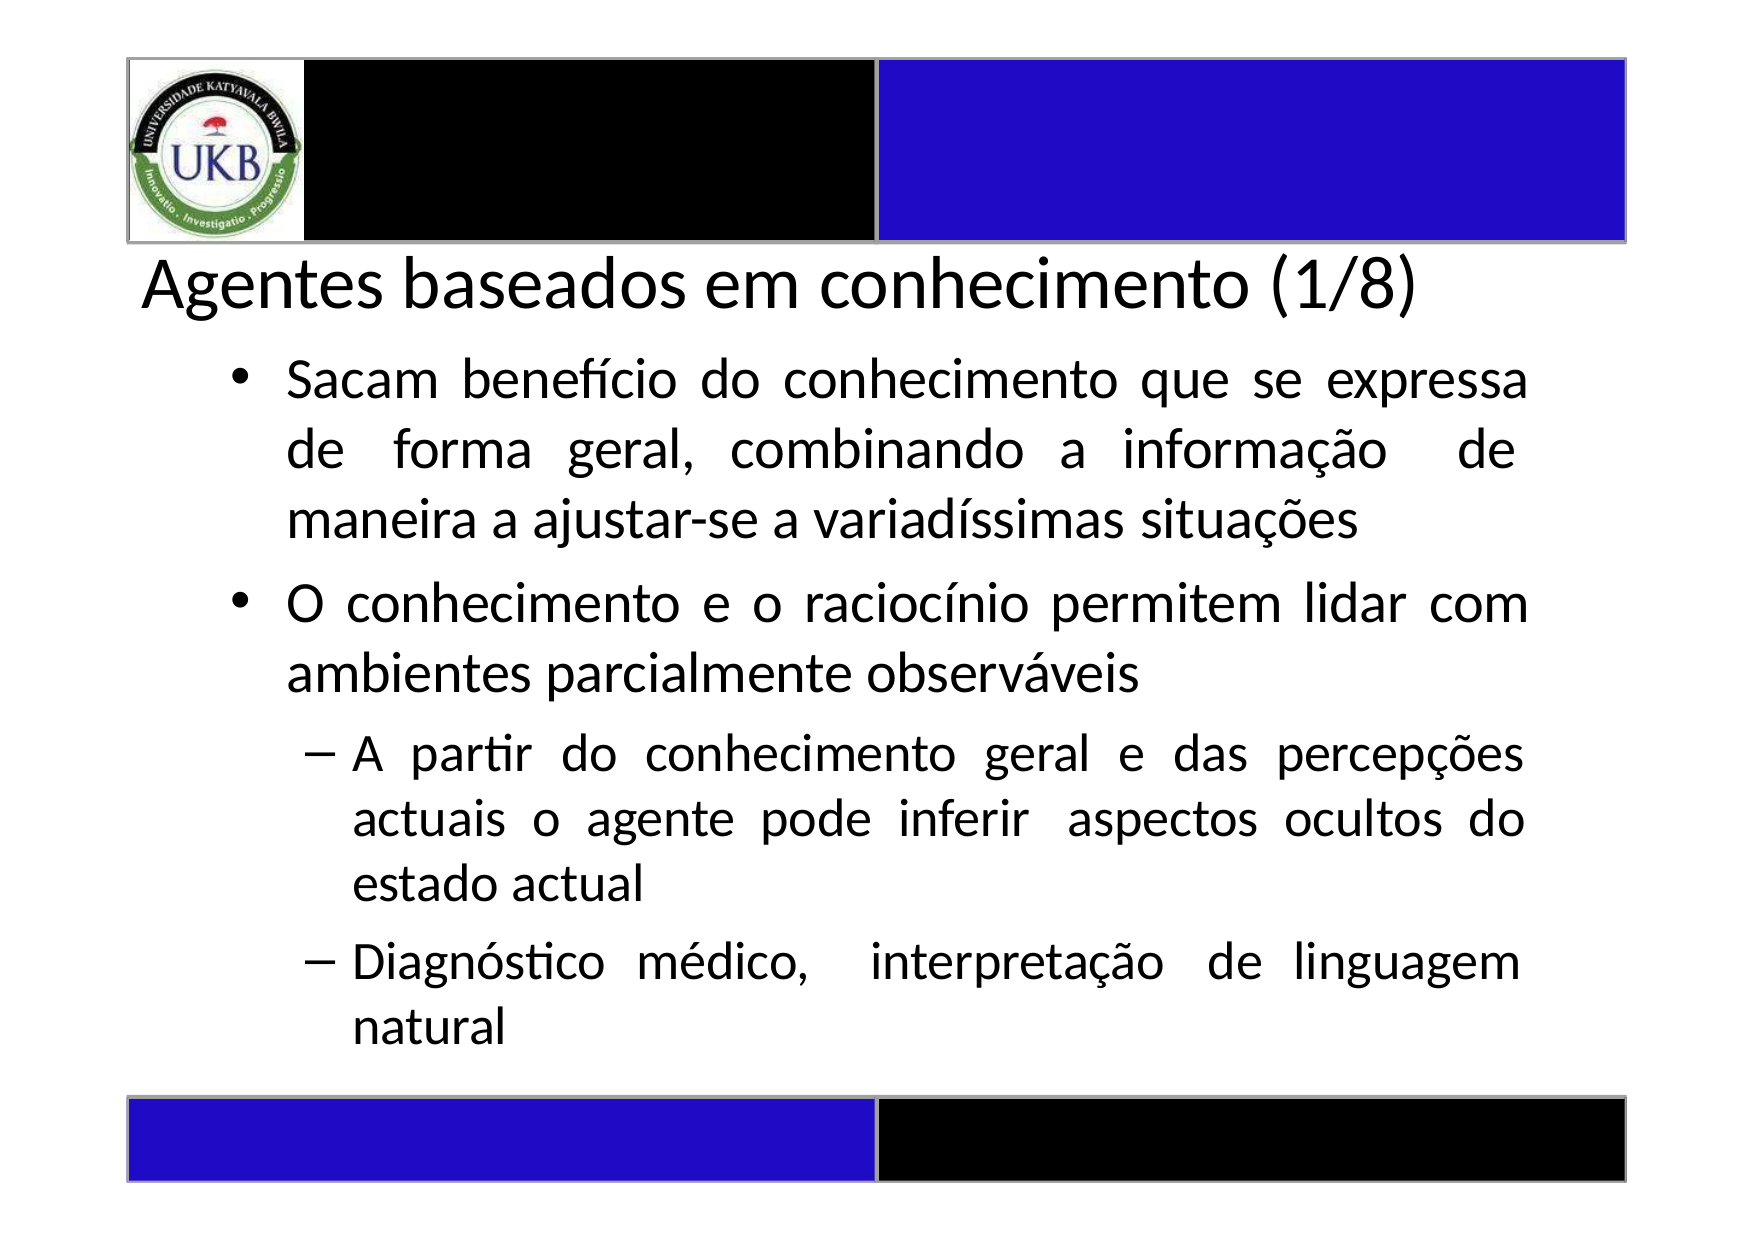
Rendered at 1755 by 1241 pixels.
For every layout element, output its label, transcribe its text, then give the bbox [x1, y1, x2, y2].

picture [129, 60, 304, 241]
title Agentes baseados em conhecimento (1/8) [139, 231, 1426, 441]
text_box Sacam benefício do conhecimento que se expressa de forma geral, combinando a informação de maneira a ajustar-se a variadíssimas situações O conhecimento e o raciocínio permitem lidar com ambientes parcialmente observáveis A partir do conhecimento geral e das percepções actuais o agente pode inferir aspectos ocultos do estado actual Diagnóstico médico, interpretação de linguagem natural [228, 338, 1553, 1056]
